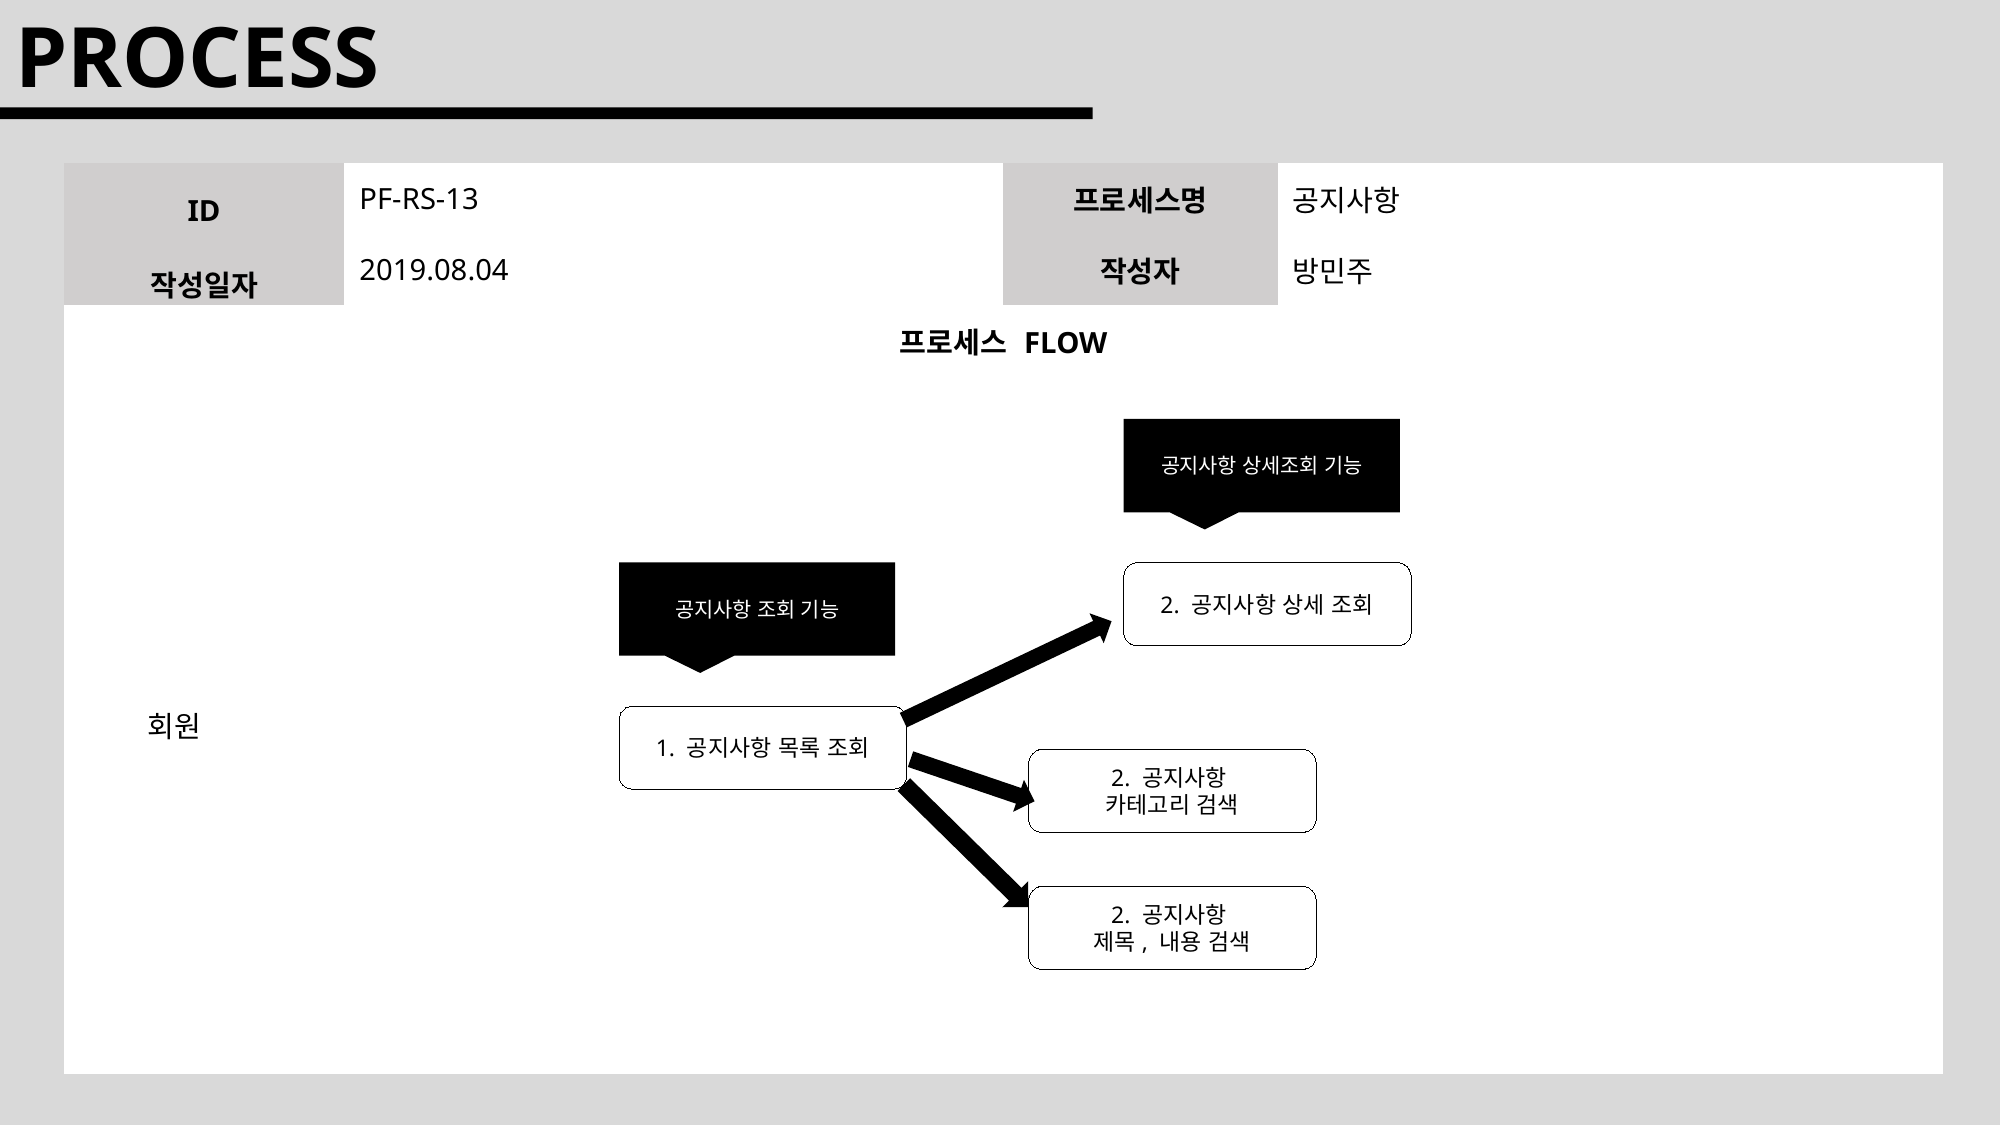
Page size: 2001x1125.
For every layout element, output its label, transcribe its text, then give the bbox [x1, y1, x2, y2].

text_box 1. 공지사항 목록 조회 [619, 706, 907, 790]
text_box PROCESS [0, 0, 395, 106]
text_box 공지사항 조회 기능 [617, 561, 897, 675]
text_box [899, 613, 1112, 728]
text_box 2. 공지사항 제목, 내용 검색 [1028, 886, 1317, 970]
table_cell 프로세스 FLOW [64, 305, 1943, 377]
text_box 공지사항 상세조회 기능 [1122, 417, 1401, 531]
text_box [0, 0, 2000, 1125]
text_box 2. 공지사항 상세 조회 [1123, 562, 1412, 646]
table_cell 작성일자 [64, 234, 344, 305]
text_box [897, 778, 1029, 908]
table_cell 방민주 [1278, 234, 1943, 305]
table_header 프로세스명 [1003, 163, 1278, 234]
table_cell 2019.08.04 [344, 234, 1003, 305]
table_cell [285, 377, 1943, 1074]
text_box 2. 공지사항 카테고리 검색 [1028, 749, 1317, 833]
text_box [907, 751, 1035, 812]
table_cell 작성자 [1003, 234, 1278, 305]
table_cell 회원 [64, 377, 285, 1074]
text_box [0, 106, 1094, 120]
table_header ID [64, 163, 344, 234]
table_header 공지사항 [1278, 163, 1943, 234]
table_header PF-RS-13 [344, 163, 1003, 234]
